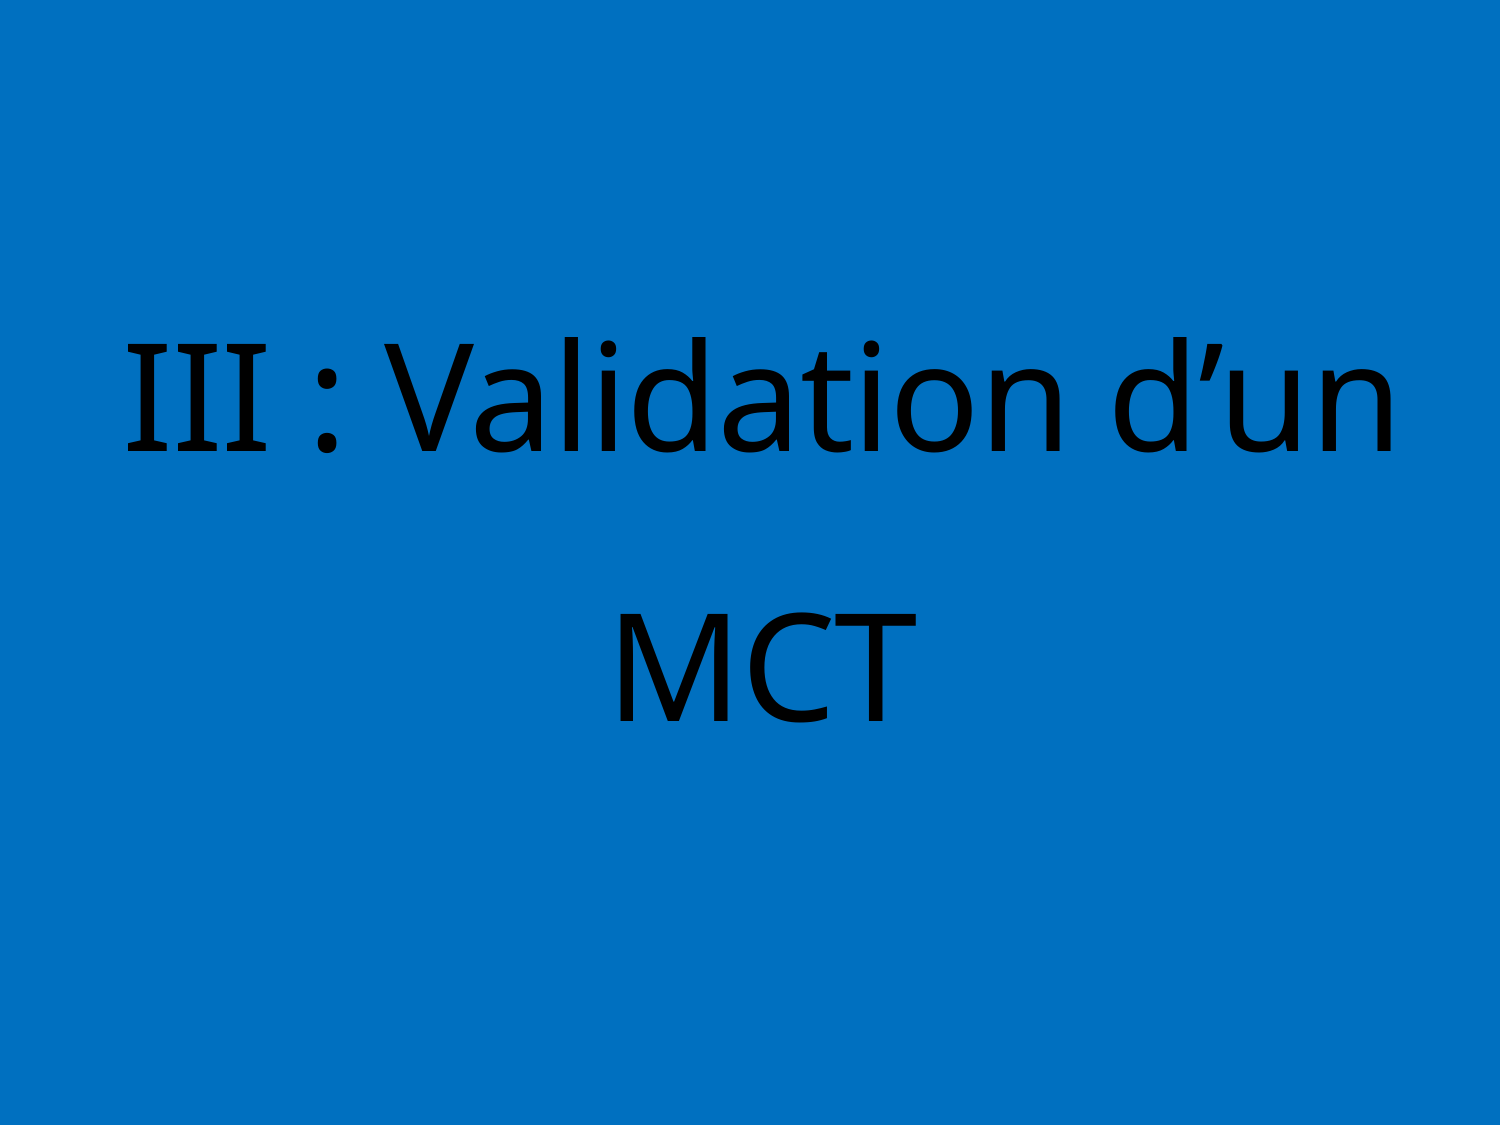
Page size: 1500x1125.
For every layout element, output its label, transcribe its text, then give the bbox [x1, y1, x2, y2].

list III : Validation d’un MCT [71, 210, 1454, 757]
